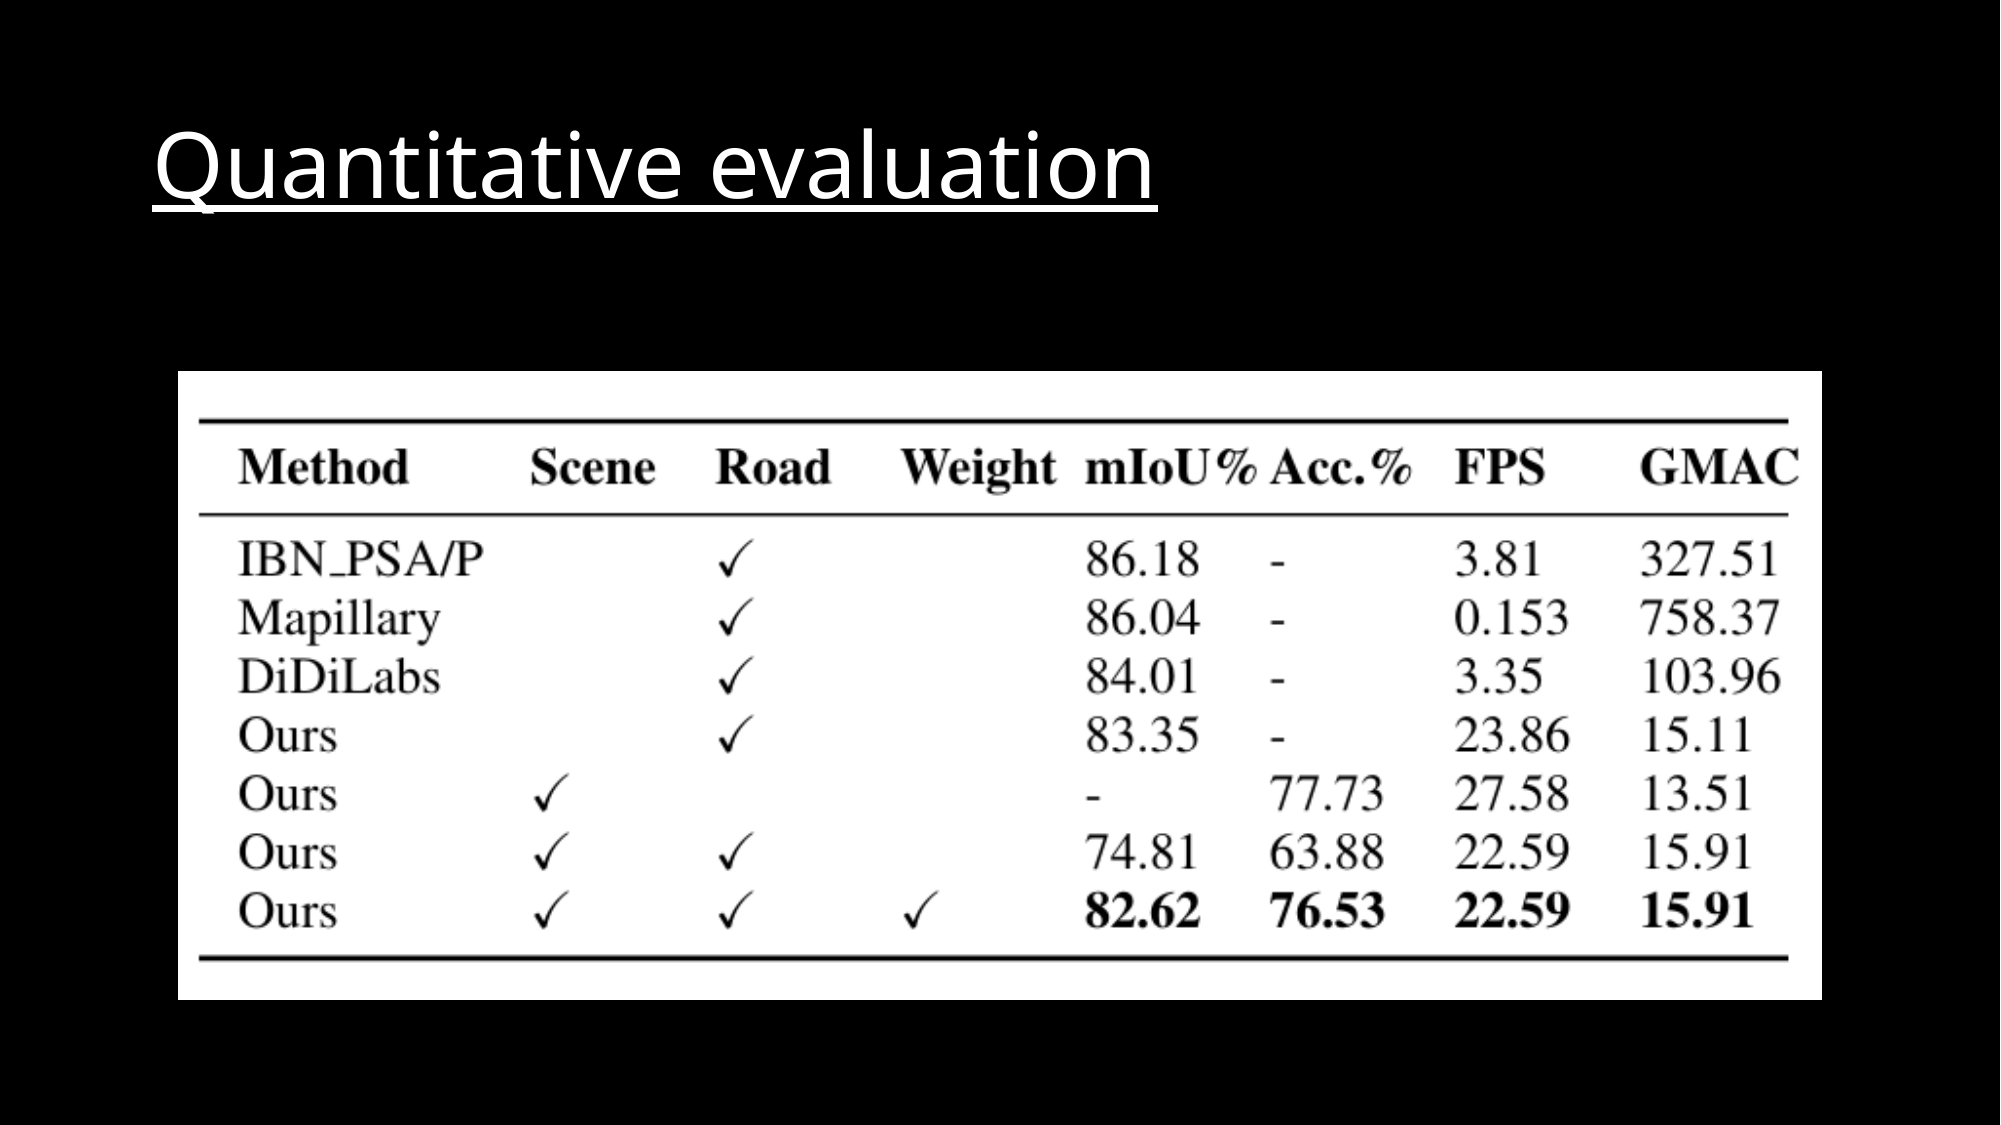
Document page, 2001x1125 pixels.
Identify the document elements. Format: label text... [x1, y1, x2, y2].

title Quantitative evaluation [137, 59, 1863, 278]
picture [178, 371, 1822, 1000]
